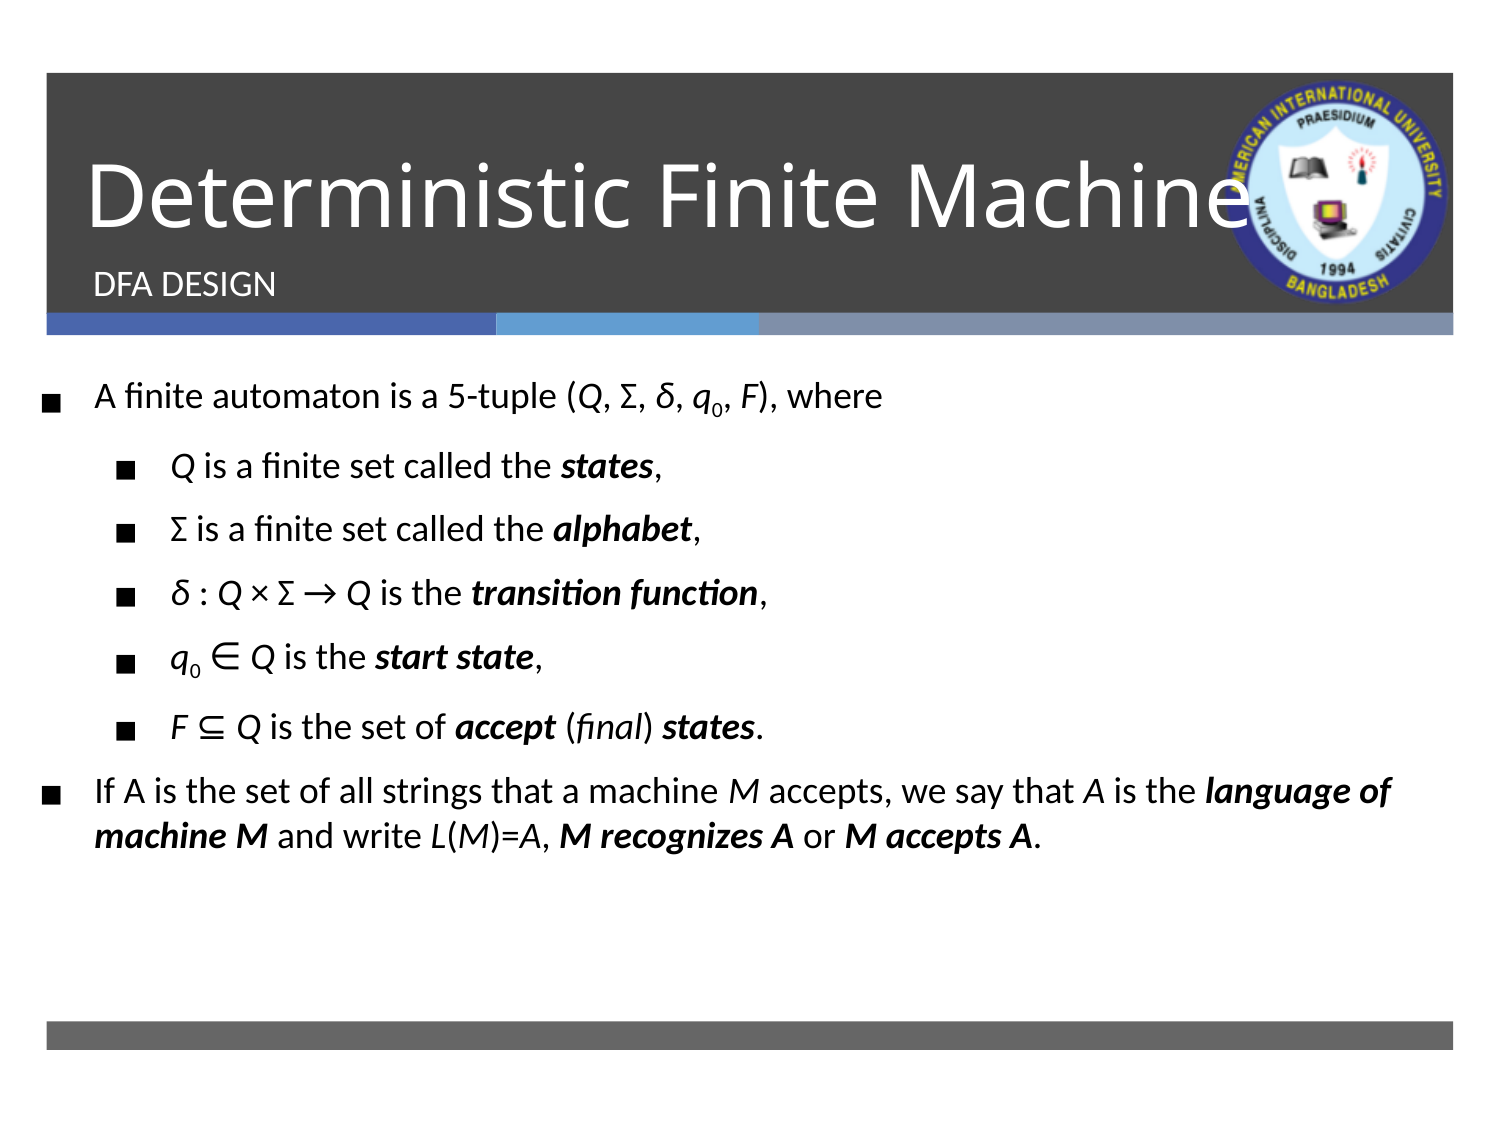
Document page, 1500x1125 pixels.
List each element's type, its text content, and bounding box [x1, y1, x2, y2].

subtitle DFA DESIGN [78, 251, 1351, 331]
text_box A finite automaton is a 5-tuple (Q, Σ, δ, q0, F), where Q is a finite set called the states, Σ is a finite set called the alphabet, δ : Q × Σ → Q is the transition function, q0 ∈ Q is the start state, F ⊆ Q is the set of accept (final) states. If A is the set of all strings that a machine M accepts, we say that A is the language of machine M and write L(M)=A, M recognizes A or M accepts A. [23, 363, 1474, 928]
title Deterministic Finite Machine [69, 73, 1351, 253]
picture [1351, 75, 1454, 310]
